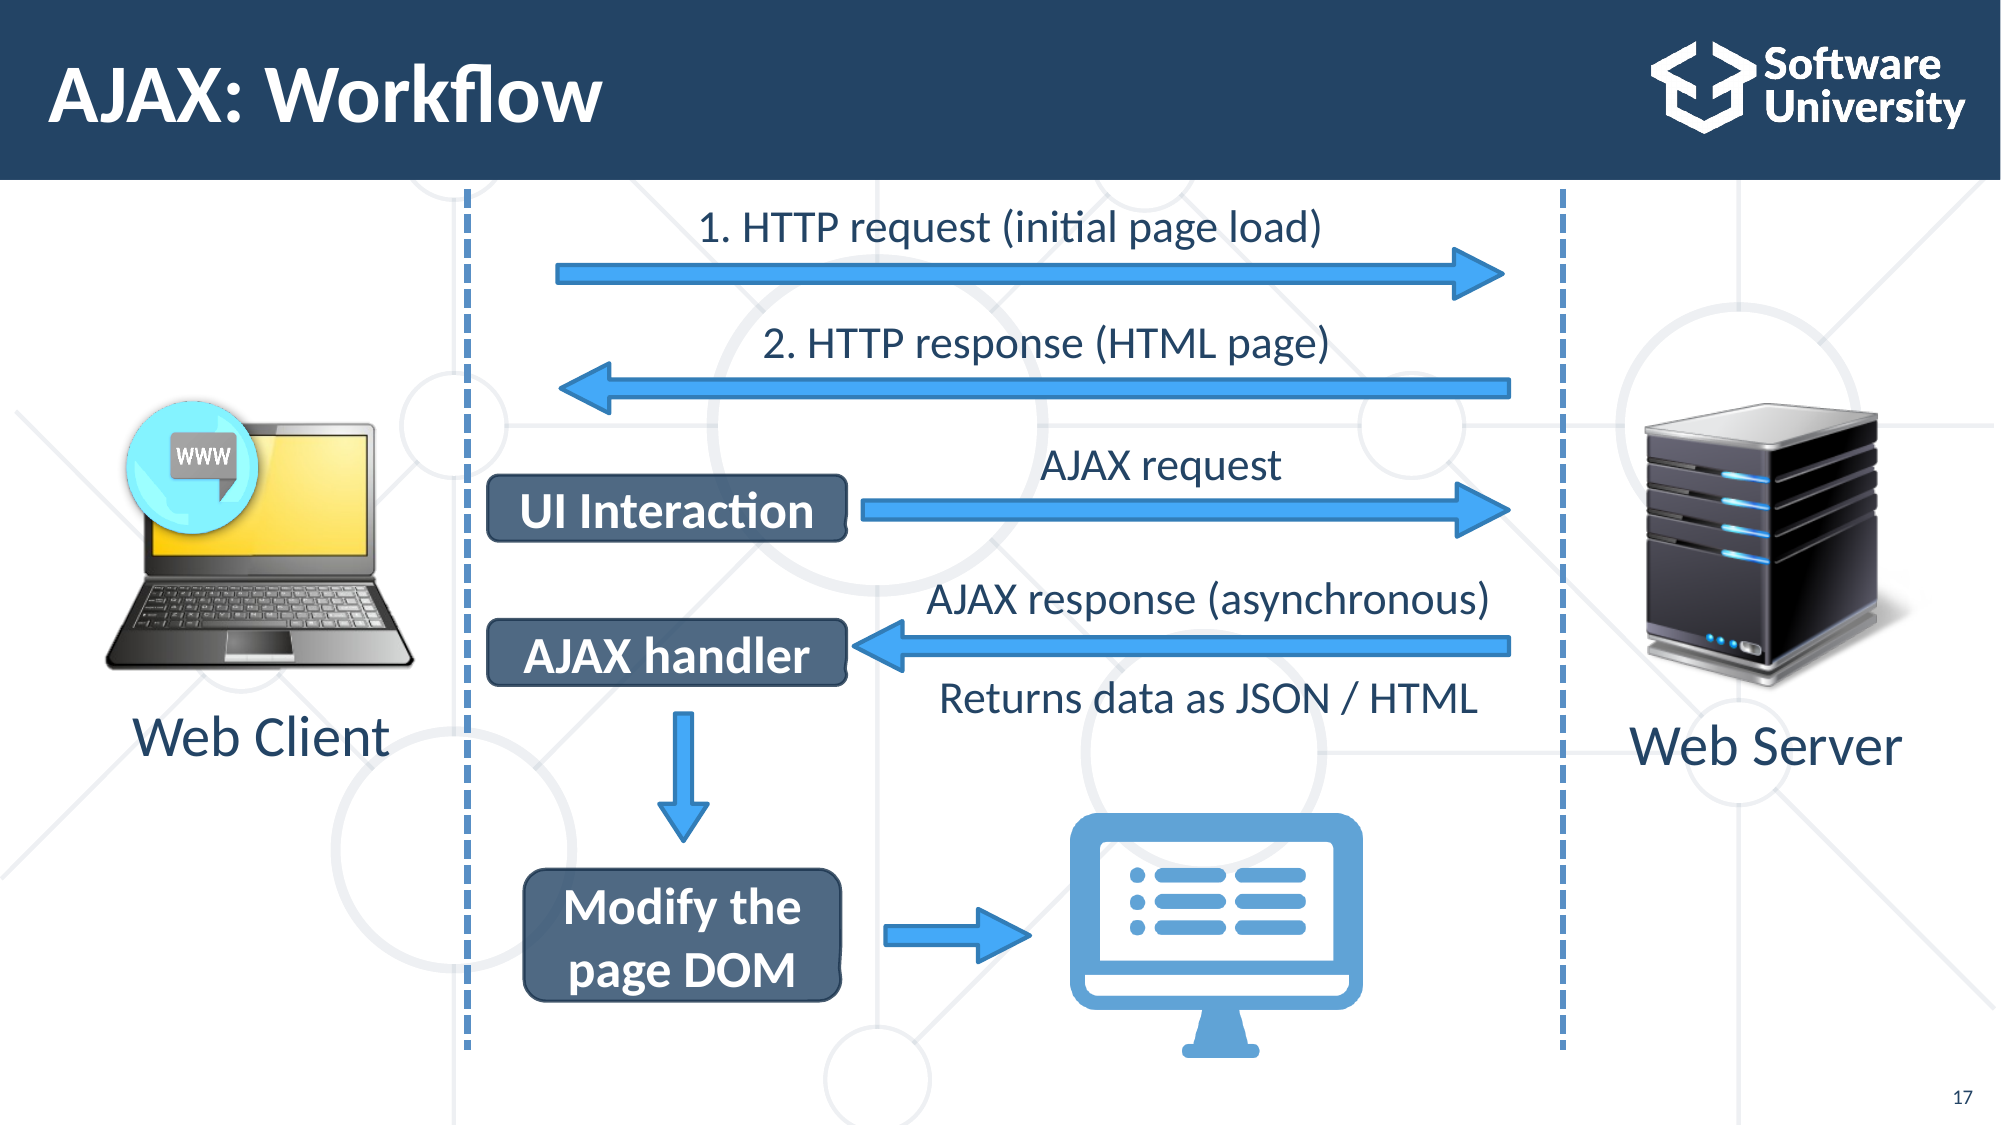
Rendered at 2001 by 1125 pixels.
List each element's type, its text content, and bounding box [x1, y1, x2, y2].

picture [1651, 41, 1966, 134]
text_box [885, 812, 1363, 1059]
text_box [557, 188, 1504, 300]
text_box Modify the page DOM [523, 869, 841, 1002]
text_box UI Interaction [487, 475, 847, 542]
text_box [99, 372, 448, 777]
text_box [1602, 380, 1932, 786]
text_box AJAX handler [487, 619, 847, 686]
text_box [560, 305, 1510, 414]
slide_number 17 [1927, 1067, 1989, 1117]
title AJAX: Workflow [31, 16, 1625, 162]
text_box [853, 561, 1510, 732]
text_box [862, 426, 1510, 537]
text_box [657, 711, 710, 844]
